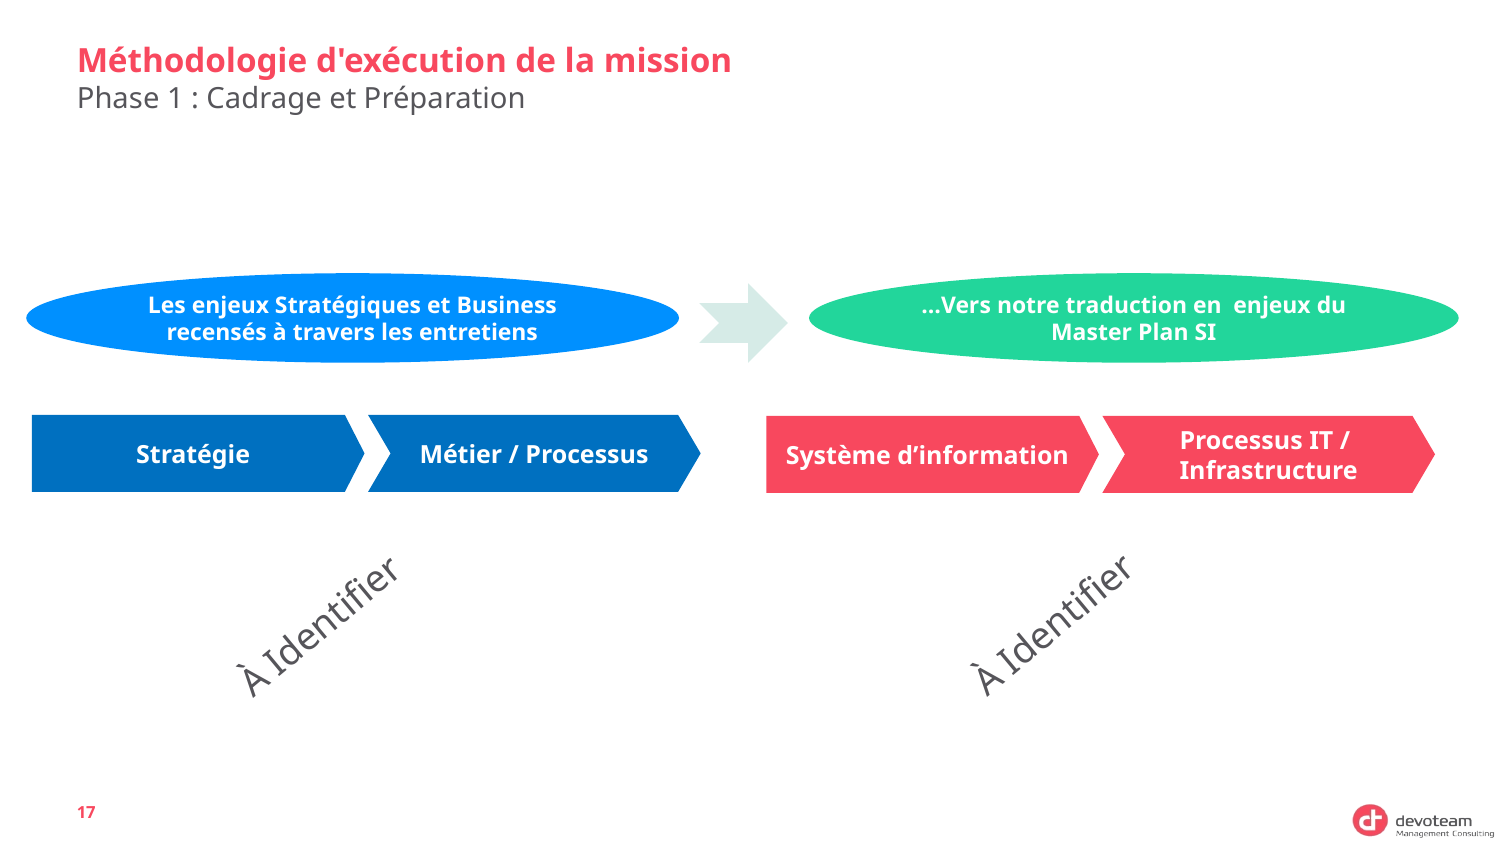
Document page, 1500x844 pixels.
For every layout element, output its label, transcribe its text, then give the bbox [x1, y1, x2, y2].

text_box [697, 281, 790, 365]
slide_number 17 [76, 793, 183, 844]
text_box À Identifier [213, 446, 524, 720]
text_box À Identifier [947, 445, 1258, 719]
text_box …Vers notre traduction en enjeux du Master Plan SI [807, 271, 1461, 365]
title Méthodologie d'exécution de la mission [76, 0, 1424, 79]
text_box Système d’information [766, 415, 1099, 493]
text_box Métier / Processus [368, 414, 701, 492]
text_box Stratégie [31, 414, 365, 492]
picture [1340, 793, 1500, 844]
text_box Processus IT / Infrastructure [1102, 415, 1436, 493]
text_box Les enjeux Stratégiques et Business recensés à travers les entretiens [24, 271, 682, 365]
list Phase 1 : Cadrage et Préparation [76, 79, 1424, 156]
